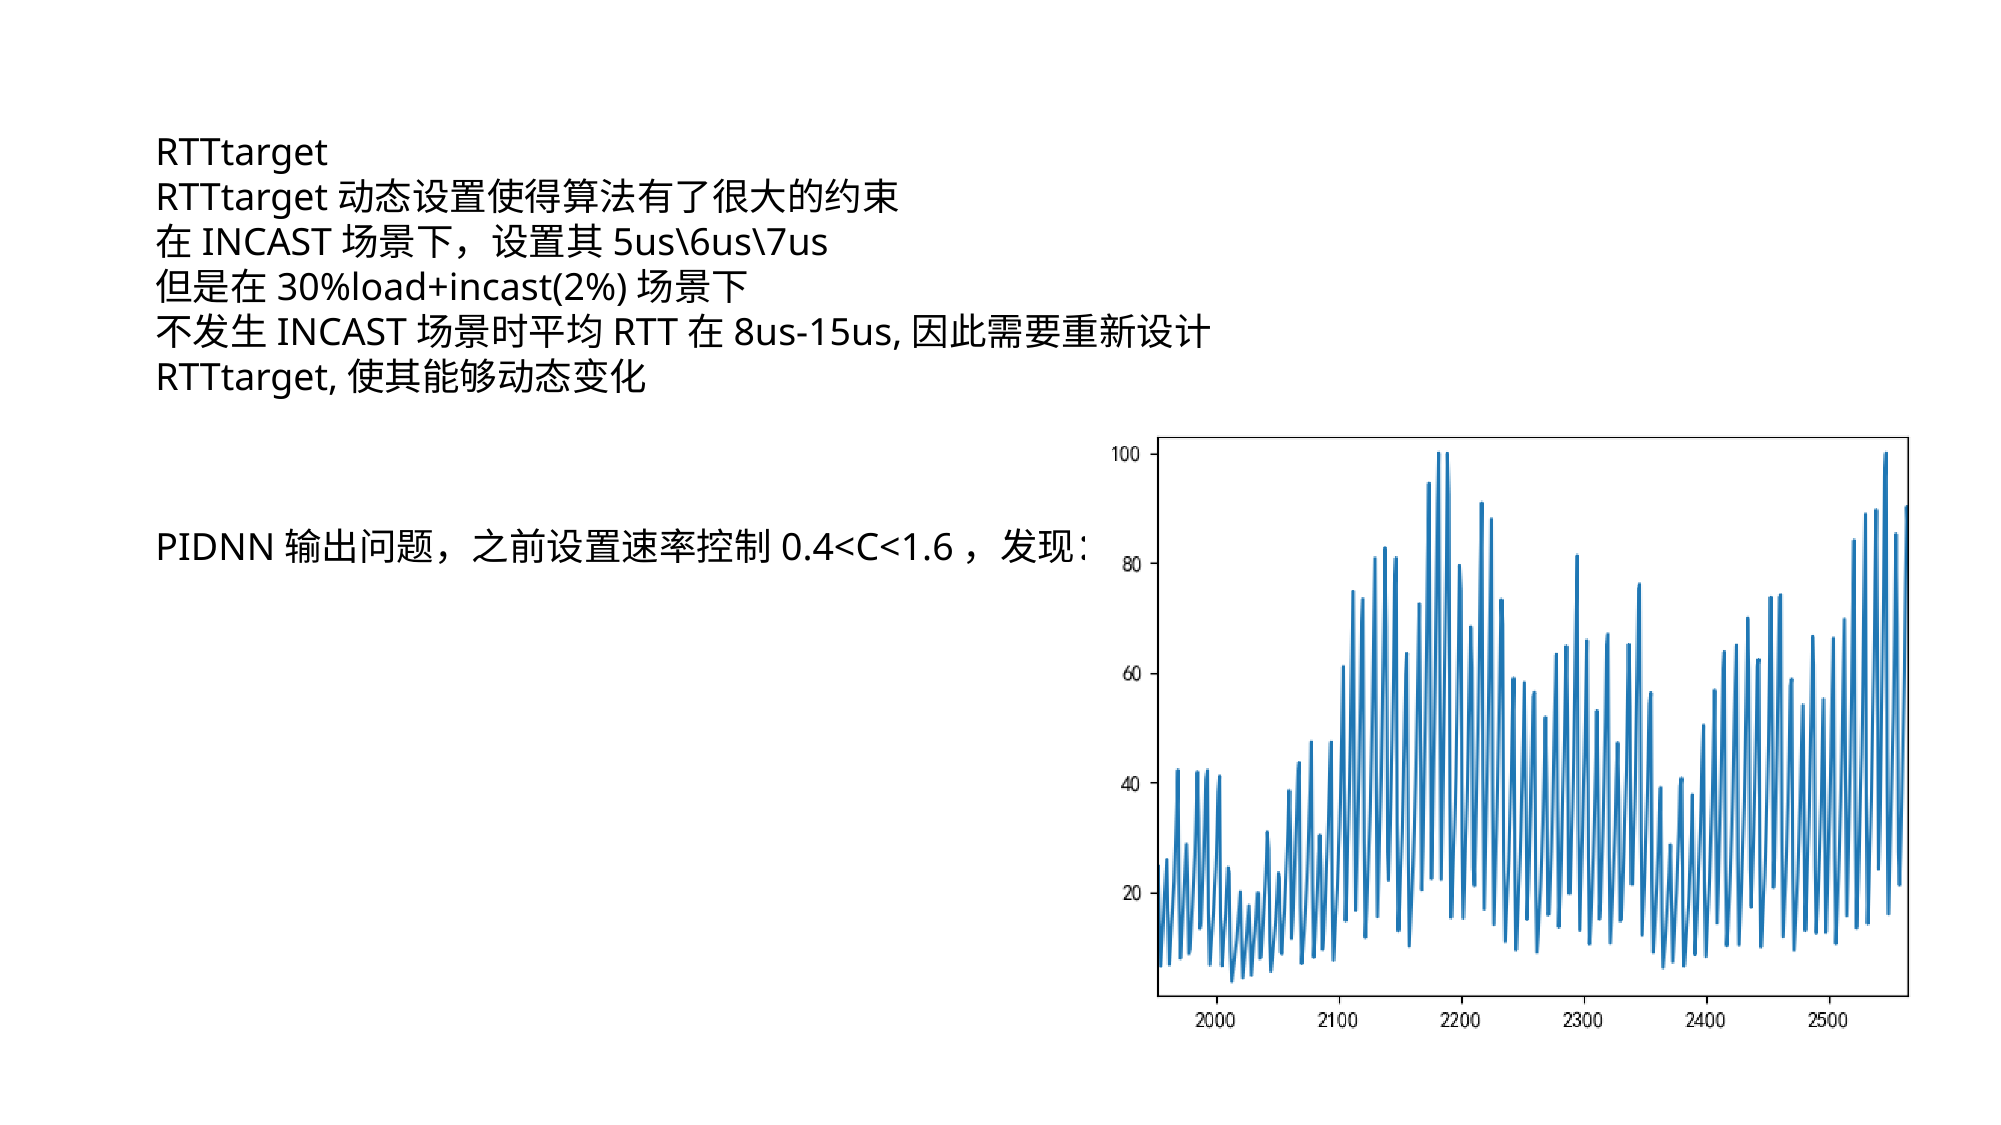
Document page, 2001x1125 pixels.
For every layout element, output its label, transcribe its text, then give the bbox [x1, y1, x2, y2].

picture [1085, 400, 1948, 1061]
text_box RTTtarget RTTtarget动态设置使得算法有了很大的约束 在INCAST场景下，设置其5us\6us\7us 但是在30%load+incast(2%)场景下 不发生INCAST场景时平均RTT在8us-15us,因此需要重新设计RTTtarget,使其能够动态变化 [140, 120, 1298, 406]
text_box PIDNN输出问题，之前设置速率控制0.4<C<1.6，发现： [140, 515, 1085, 620]
